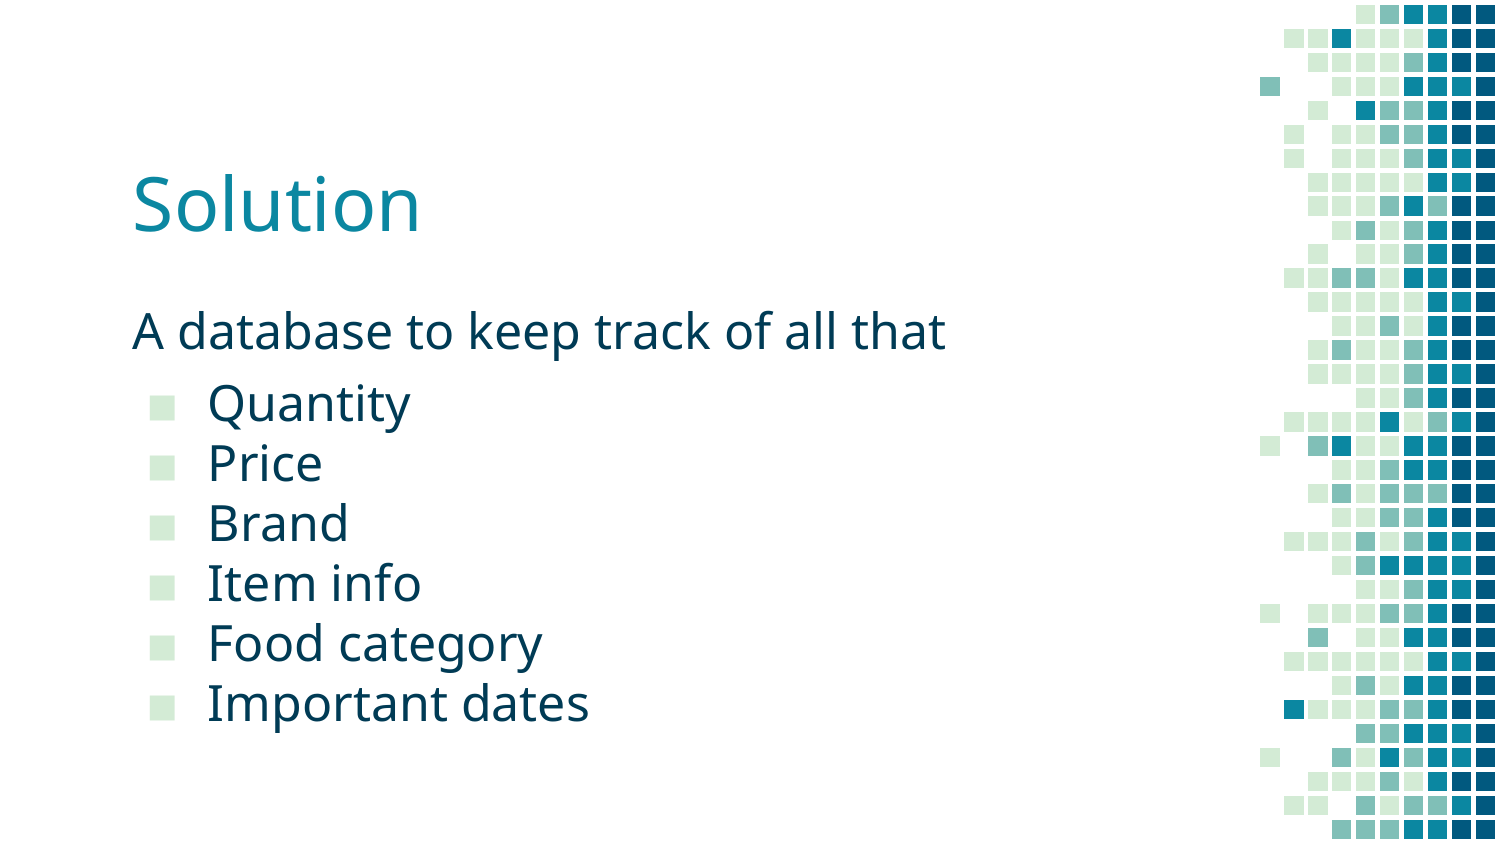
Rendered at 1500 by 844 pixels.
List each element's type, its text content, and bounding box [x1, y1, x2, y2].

list A database to keep track of all that Quantity Price Brand Item info Food category Important dates [117, 284, 1227, 774]
title Solution [117, 121, 1227, 262]
